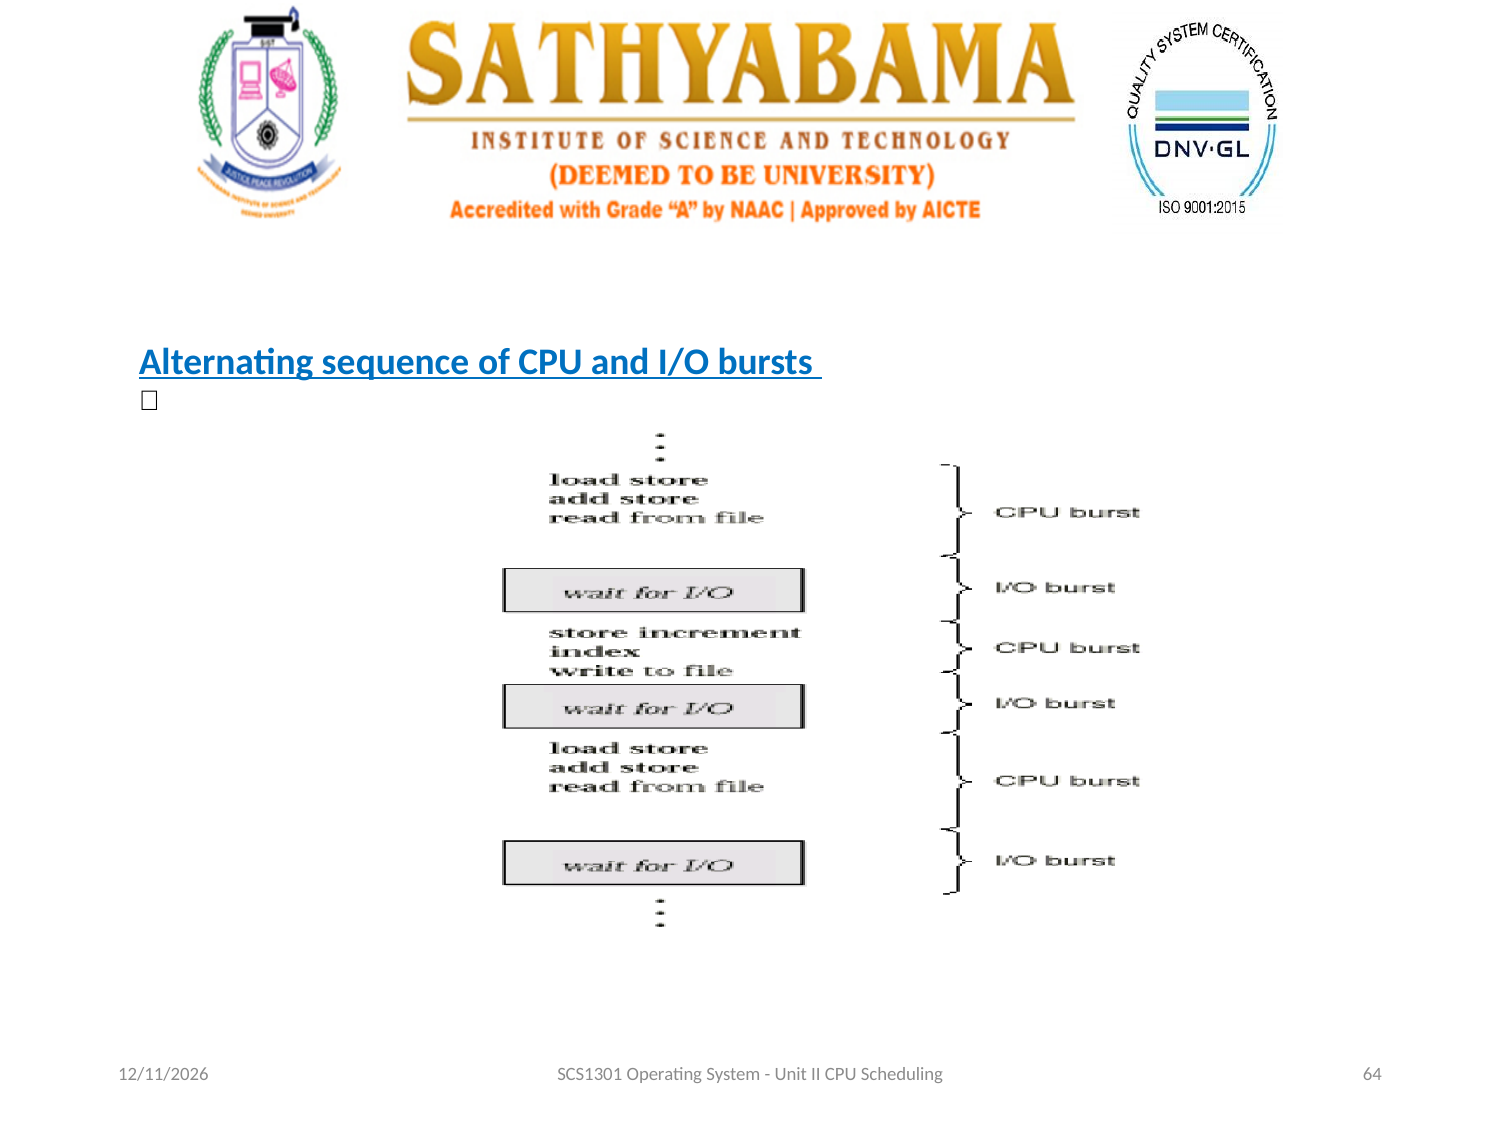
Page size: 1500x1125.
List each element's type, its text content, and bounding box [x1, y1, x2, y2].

picture [1112, 8, 1283, 238]
picture [372, 418, 1234, 939]
footer SCS1301 Operating System - Unit II CPU Scheduling [496, 1042, 1004, 1103]
picture [186, 3, 352, 227]
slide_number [103, 1042, 441, 1103]
picture [397, 0, 1084, 230]
slide_number 64 [1059, 1042, 1397, 1103]
text_box Alternating sequence of CPU and I/O bursts  [124, 329, 1345, 536]
